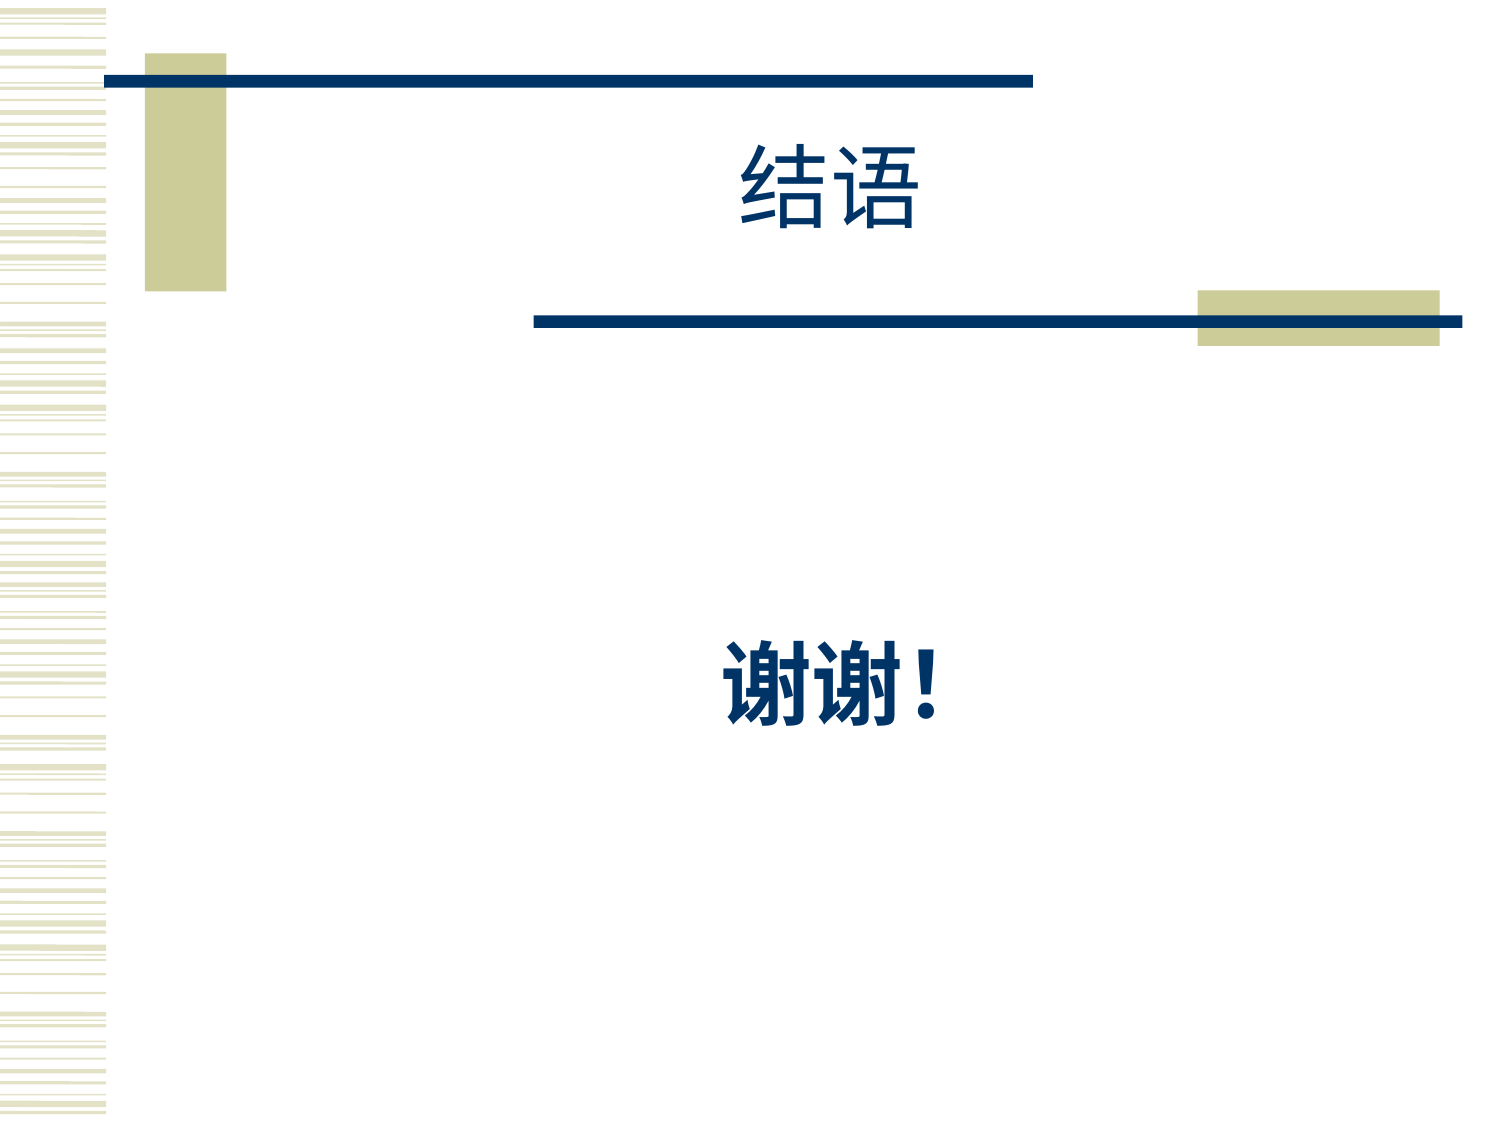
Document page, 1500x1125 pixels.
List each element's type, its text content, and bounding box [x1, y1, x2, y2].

title 结语 [224, 99, 1436, 288]
list 谢谢！ [277, 363, 1439, 1001]
